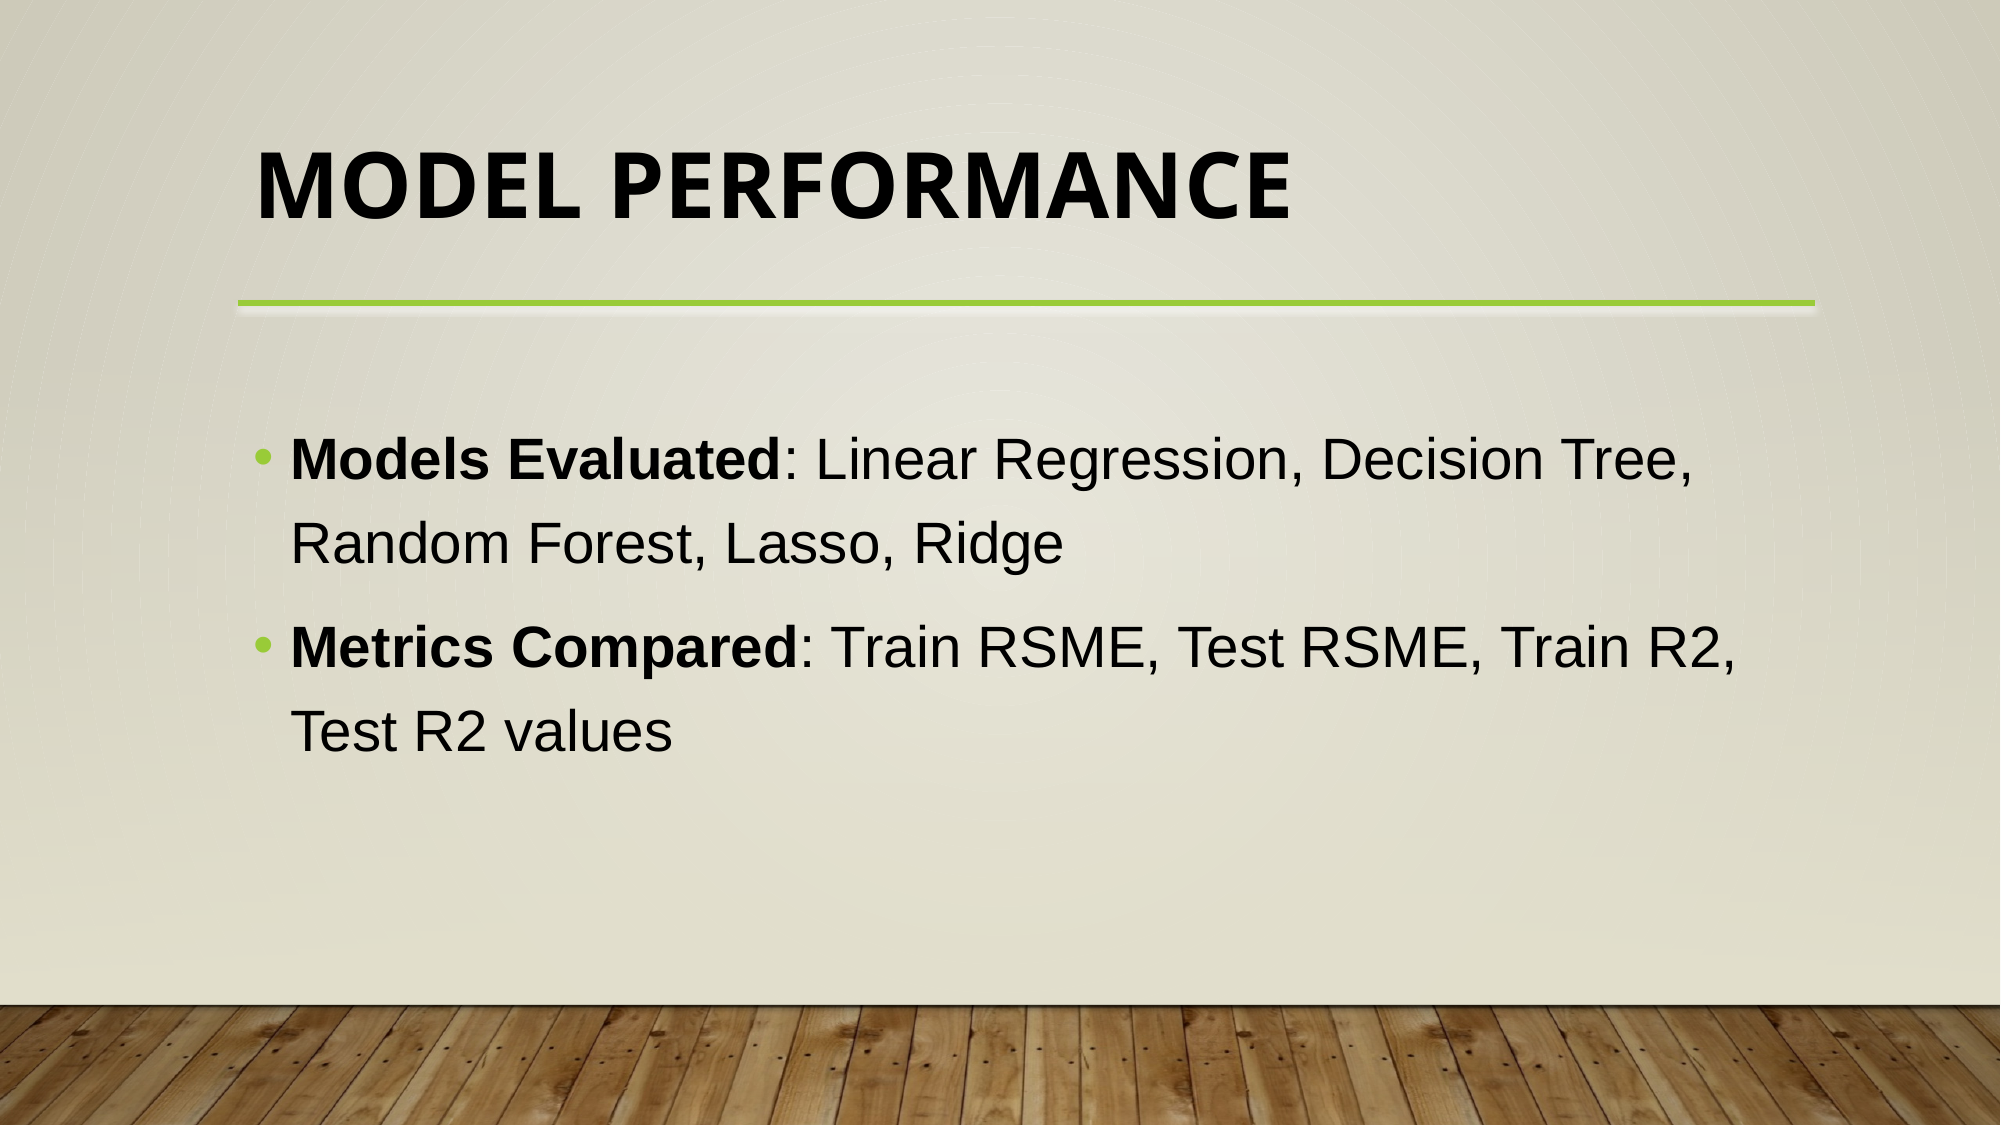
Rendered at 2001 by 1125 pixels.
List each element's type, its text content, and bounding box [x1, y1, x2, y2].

picture [0, 1005, 2000, 1125]
title Model Performance [238, 131, 1814, 305]
list Models Evaluated: Linear Regression, Decision Tree, Random Forest, Lasso, Ridge Metrics Compared: Train RSME, Test RSME, Train R2, Test R2 values [238, 399, 1814, 966]
